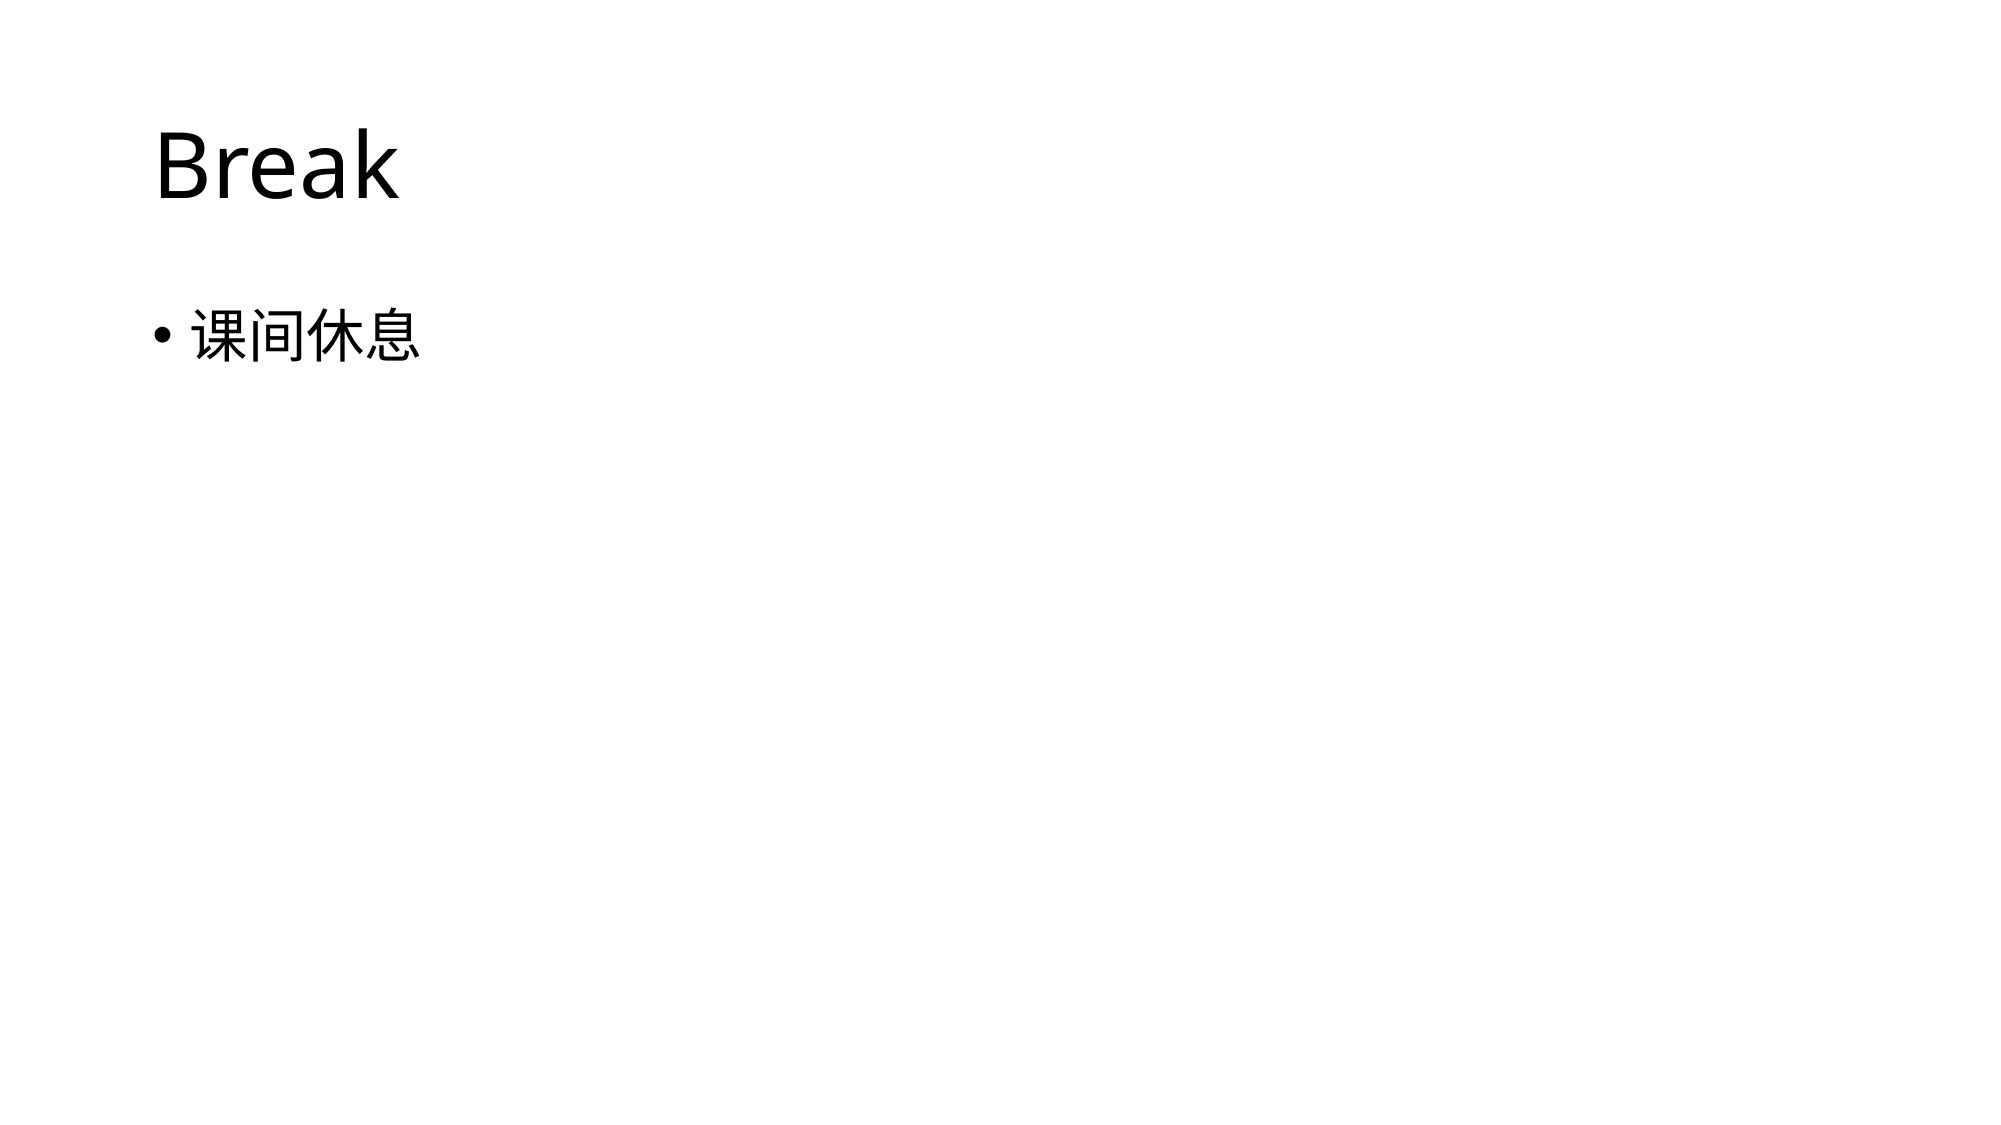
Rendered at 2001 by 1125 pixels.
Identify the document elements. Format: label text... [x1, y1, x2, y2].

title Break [137, 59, 1863, 278]
list 课间休息 [137, 299, 1863, 1014]
